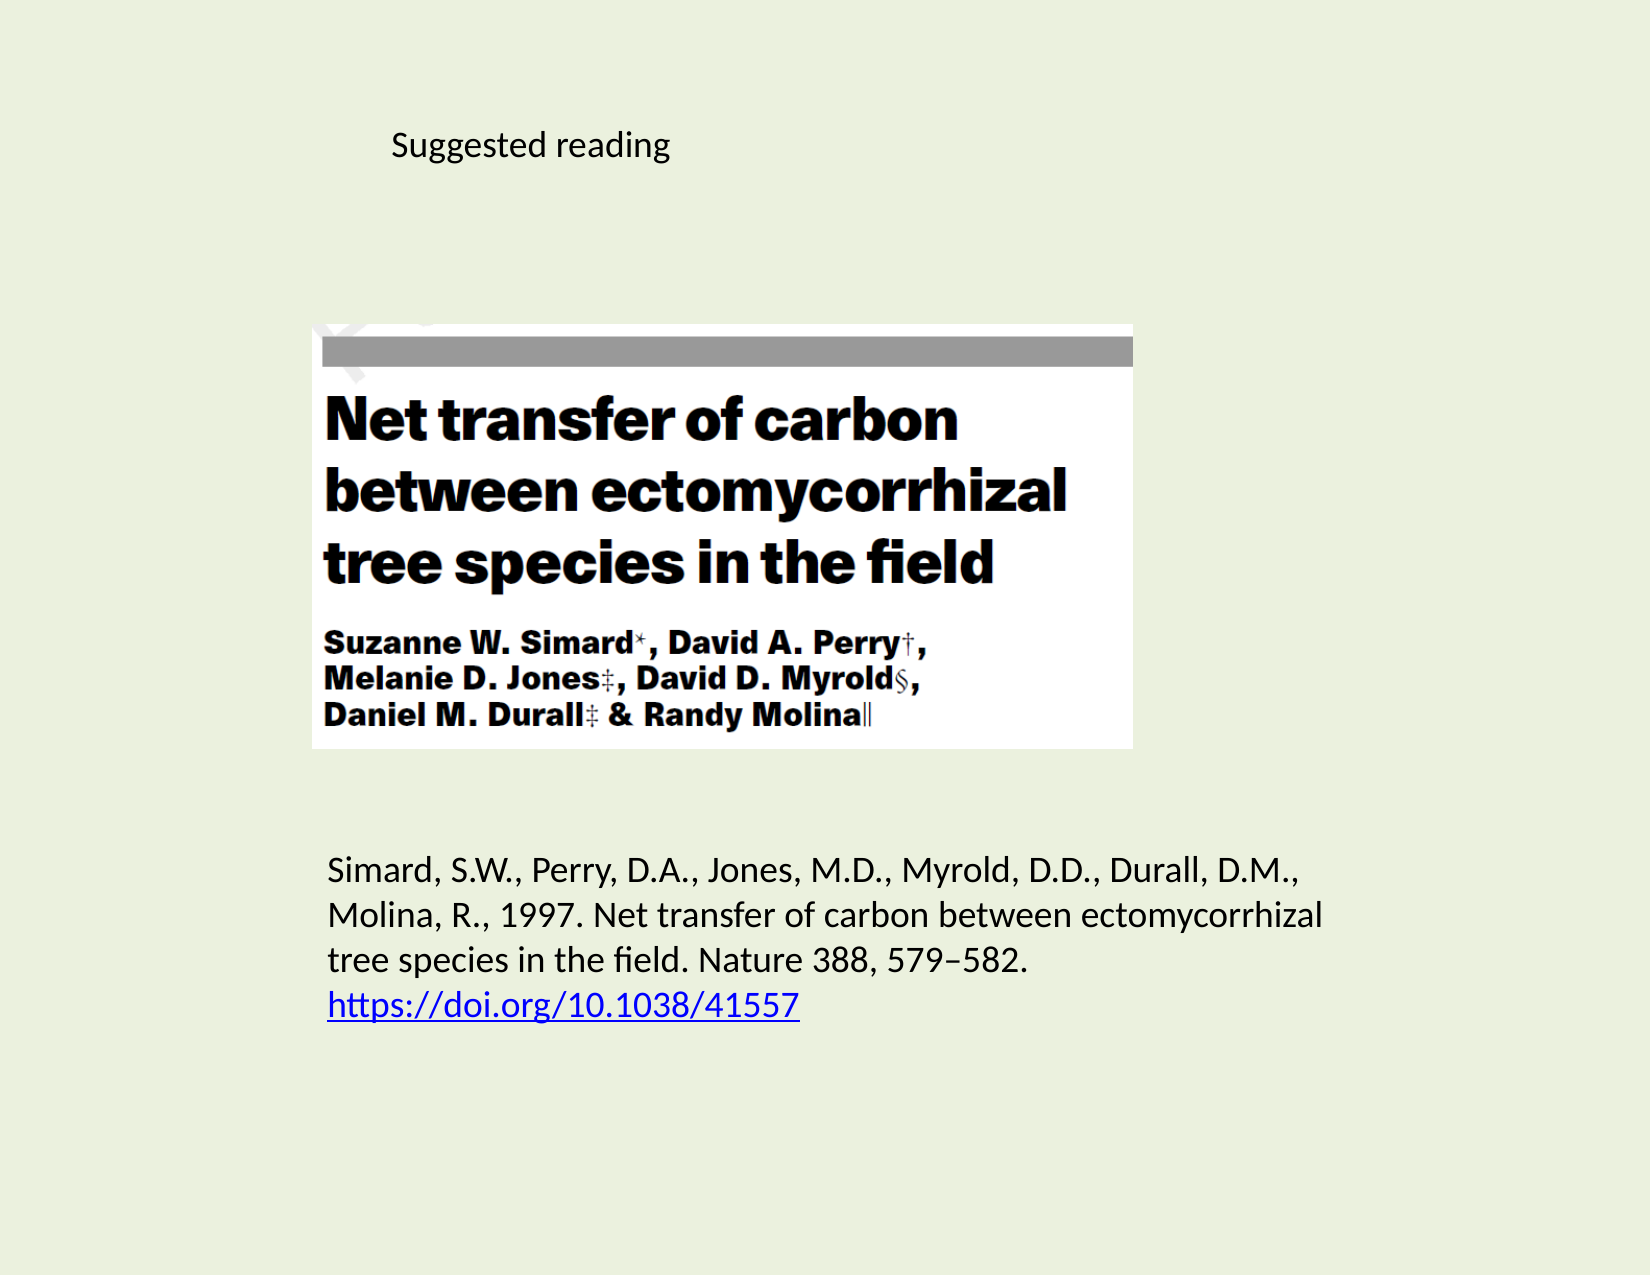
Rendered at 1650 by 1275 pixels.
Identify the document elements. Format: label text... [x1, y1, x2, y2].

text_box Simard, S.W., Perry, D.A., Jones, M.D., Myrold, D.D., Durall, D.M., Molina, R., 1997. Net transfer of carbon between ectomycorrhizal tree species in the field. Nature 388, 579–582. https://doi.org/10.1038/41557 [312, 837, 1375, 1033]
text_box Suggested reading [376, 112, 686, 173]
picture [312, 324, 1133, 750]
